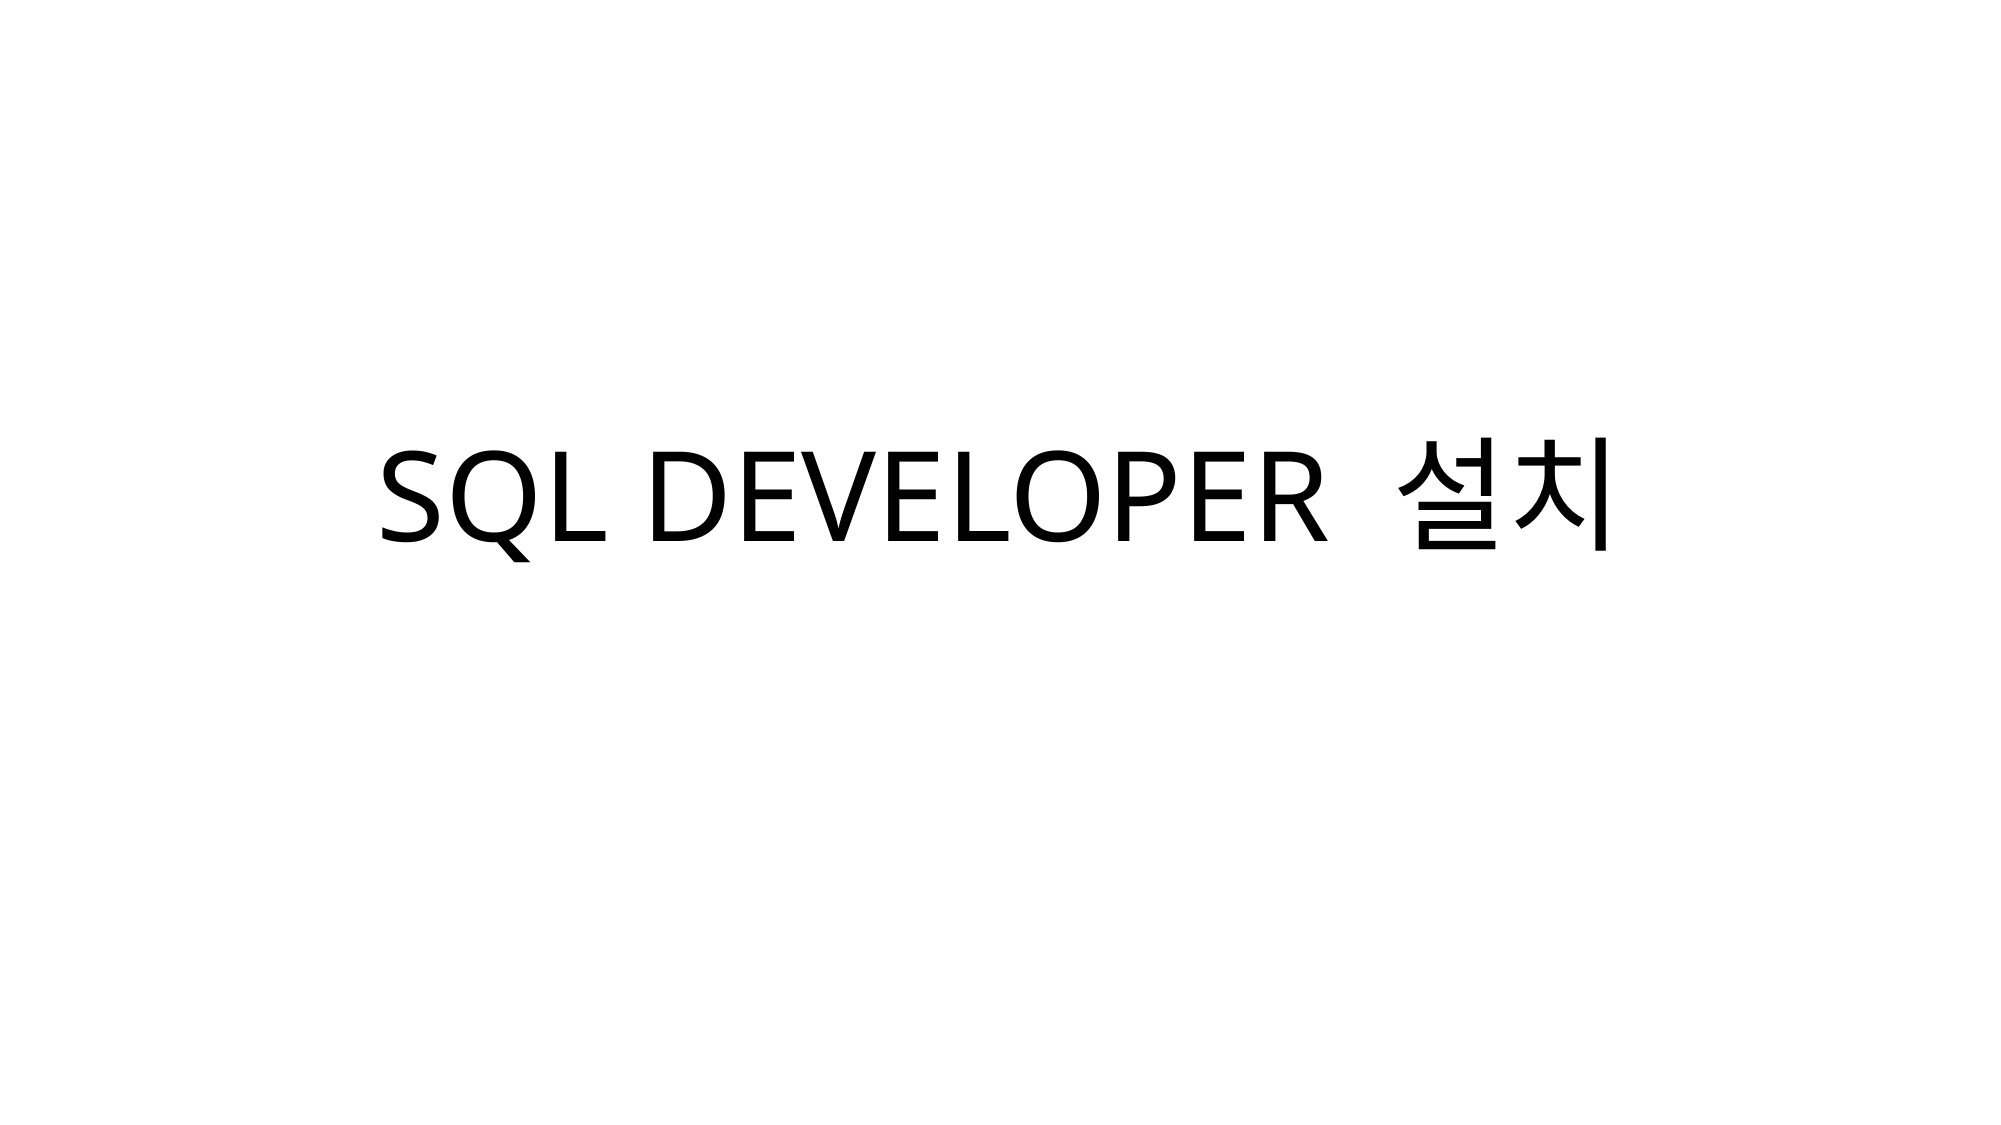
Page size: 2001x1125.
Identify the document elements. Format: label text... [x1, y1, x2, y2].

title SQL DEVELOPER 설치 [249, 184, 1750, 576]
